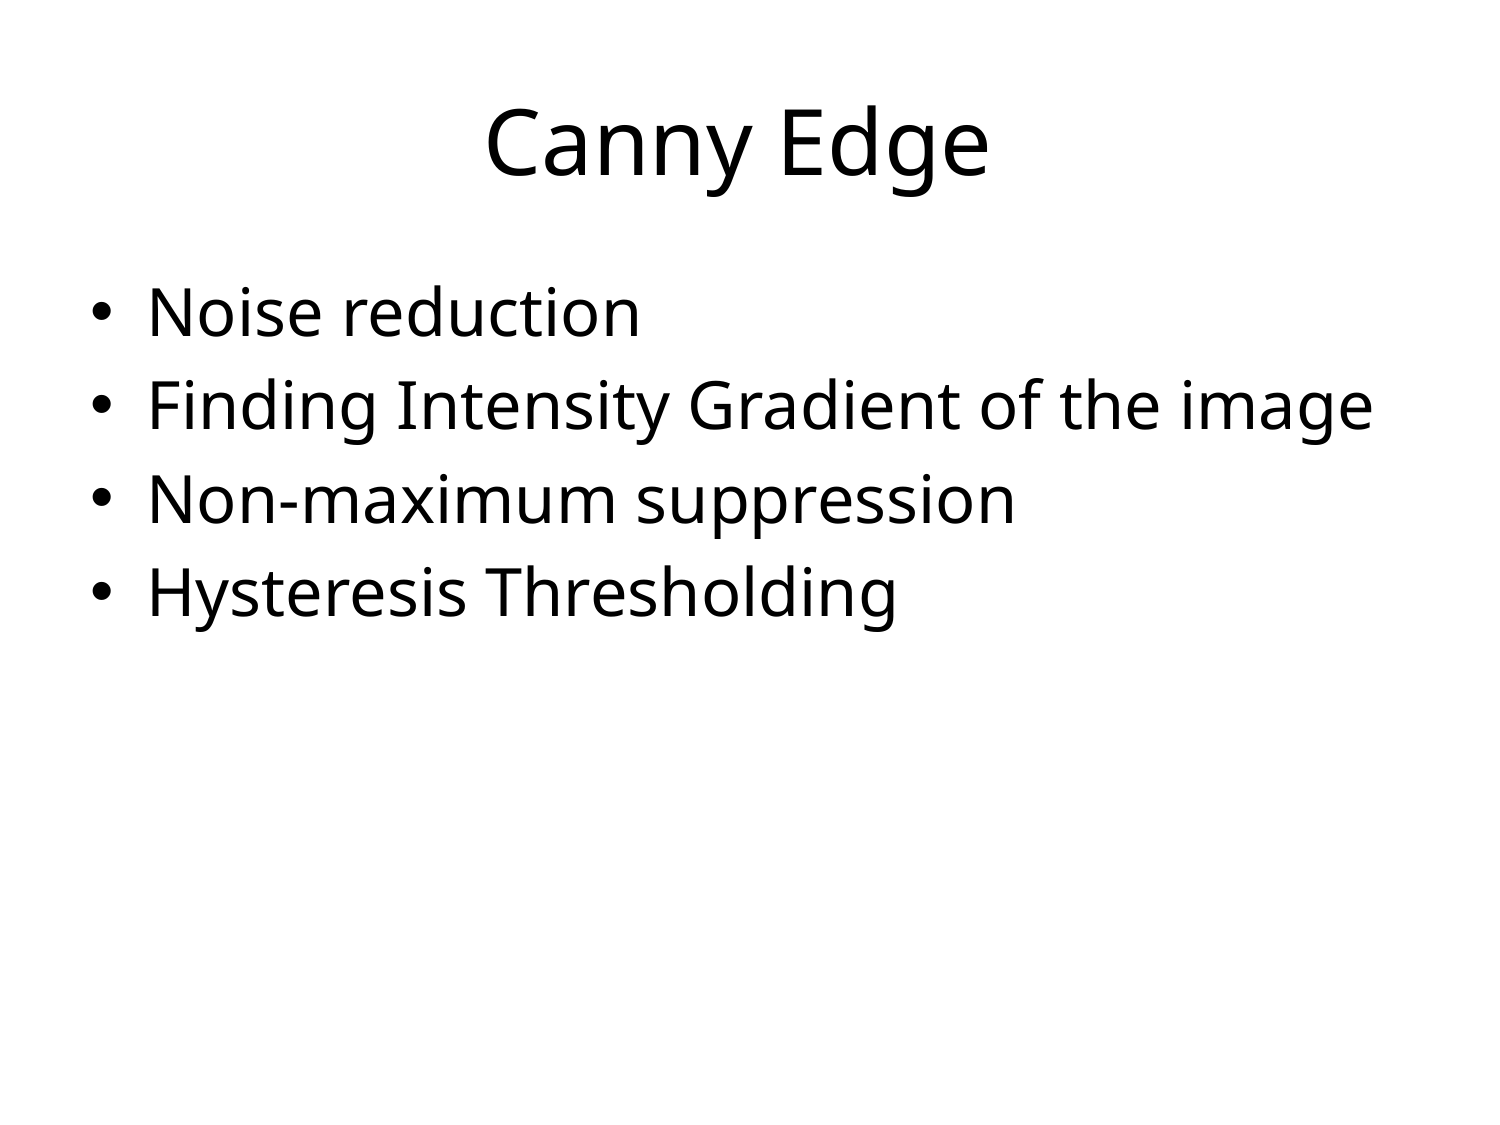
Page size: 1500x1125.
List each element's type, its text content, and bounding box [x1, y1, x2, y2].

title Canny Edge [75, 45, 1425, 233]
list Noise reduction Finding Intensity Gradient of the image Non-maximum suppression Hysteresis Thresholding [75, 262, 1425, 1005]
